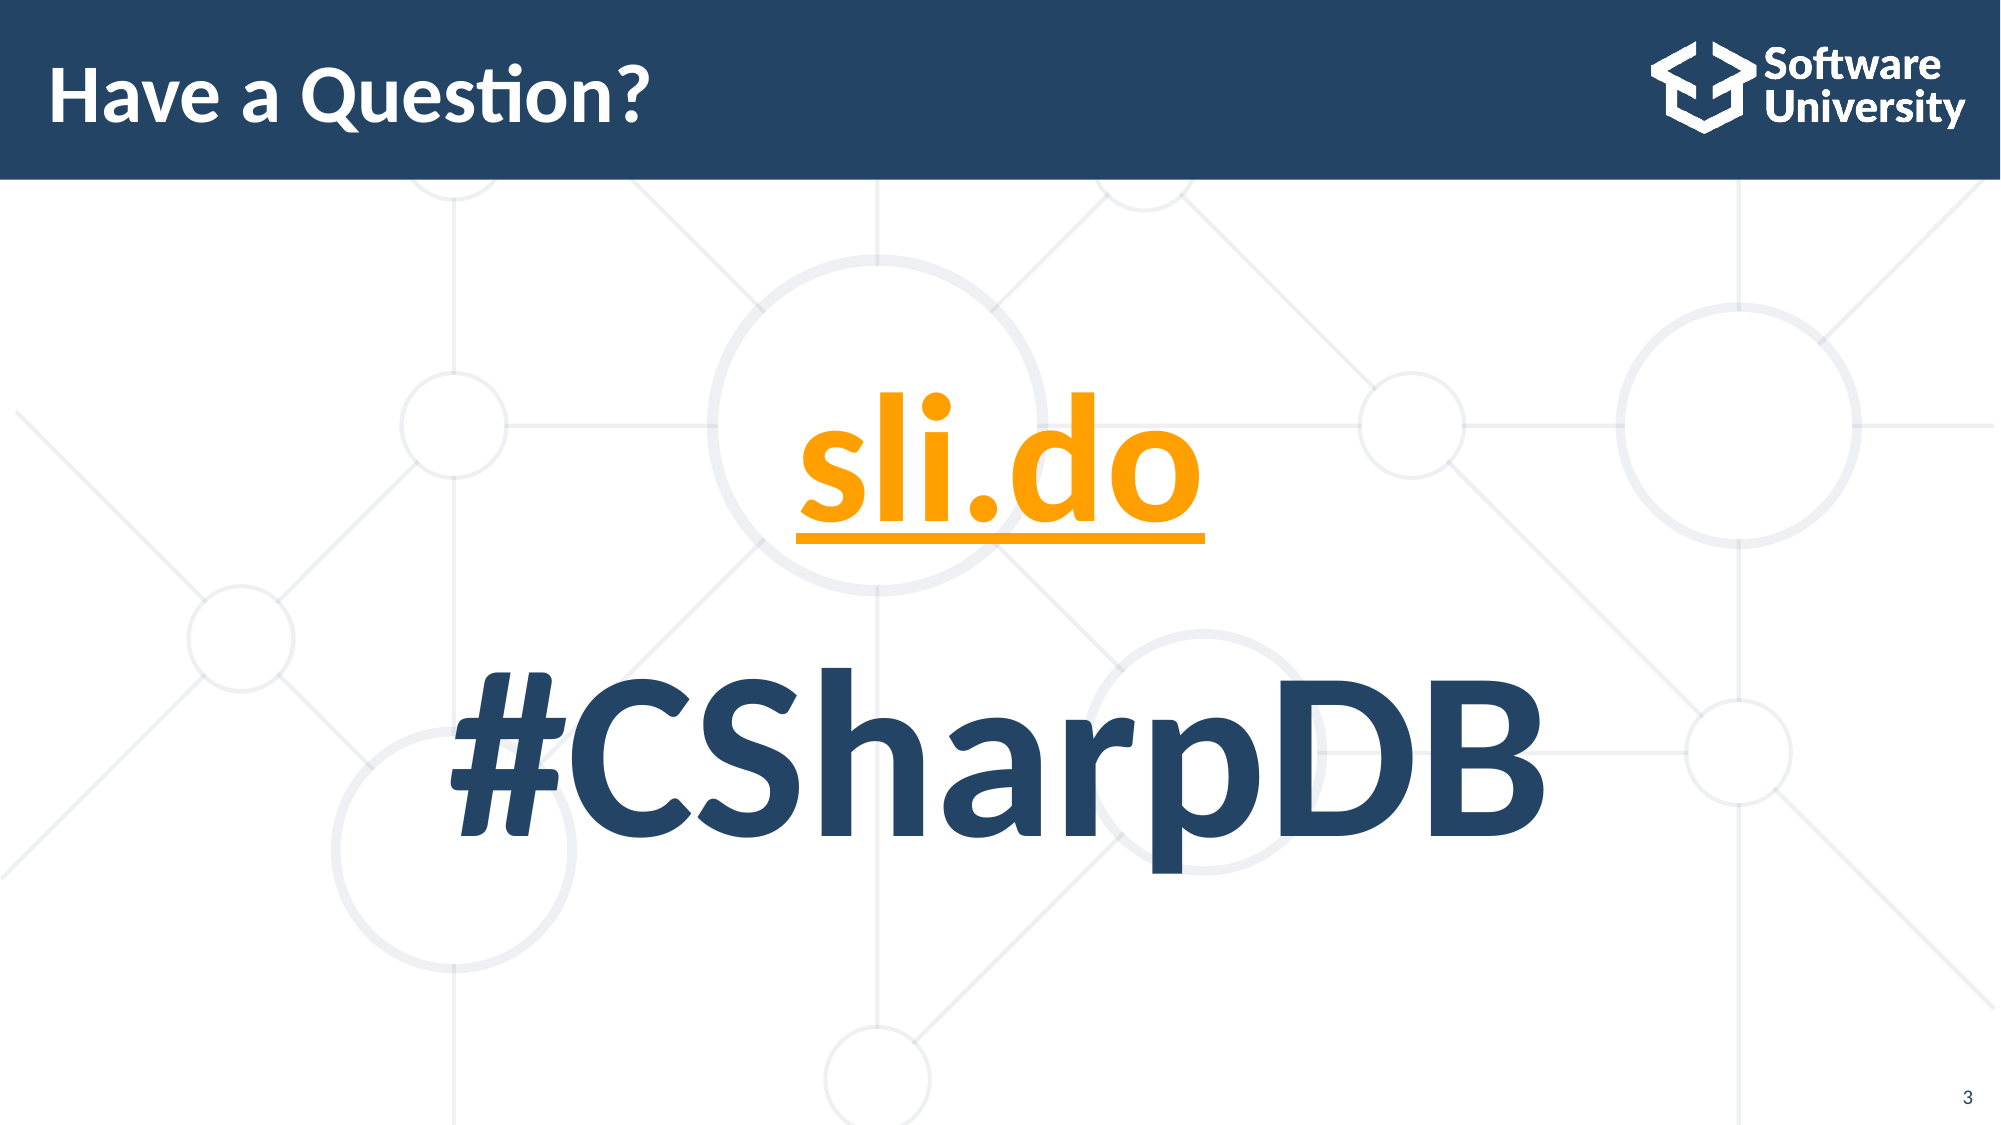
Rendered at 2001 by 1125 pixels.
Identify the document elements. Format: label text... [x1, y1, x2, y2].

title Have a Question? [31, 16, 1625, 162]
picture [1651, 41, 1966, 134]
list sli.do #CSharpDB [31, 196, 1970, 1104]
slide_number 3 [1927, 1067, 1989, 1117]
